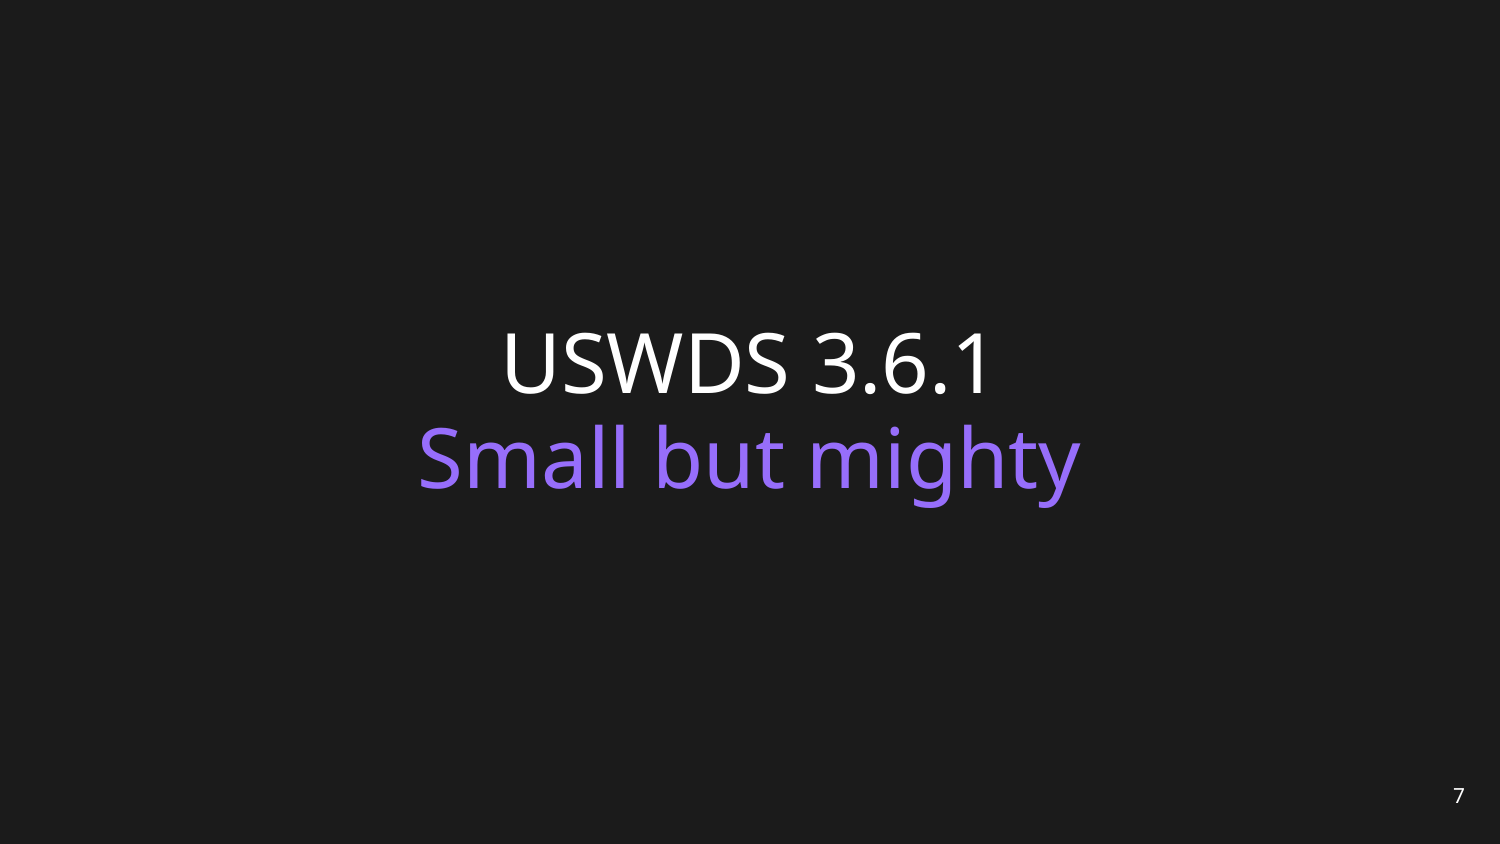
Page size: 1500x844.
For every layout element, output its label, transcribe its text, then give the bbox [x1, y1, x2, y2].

slide_number 7 [1389, 764, 1480, 830]
title USWDS 3.6.1 Small but mighty [51, 72, 1449, 753]
